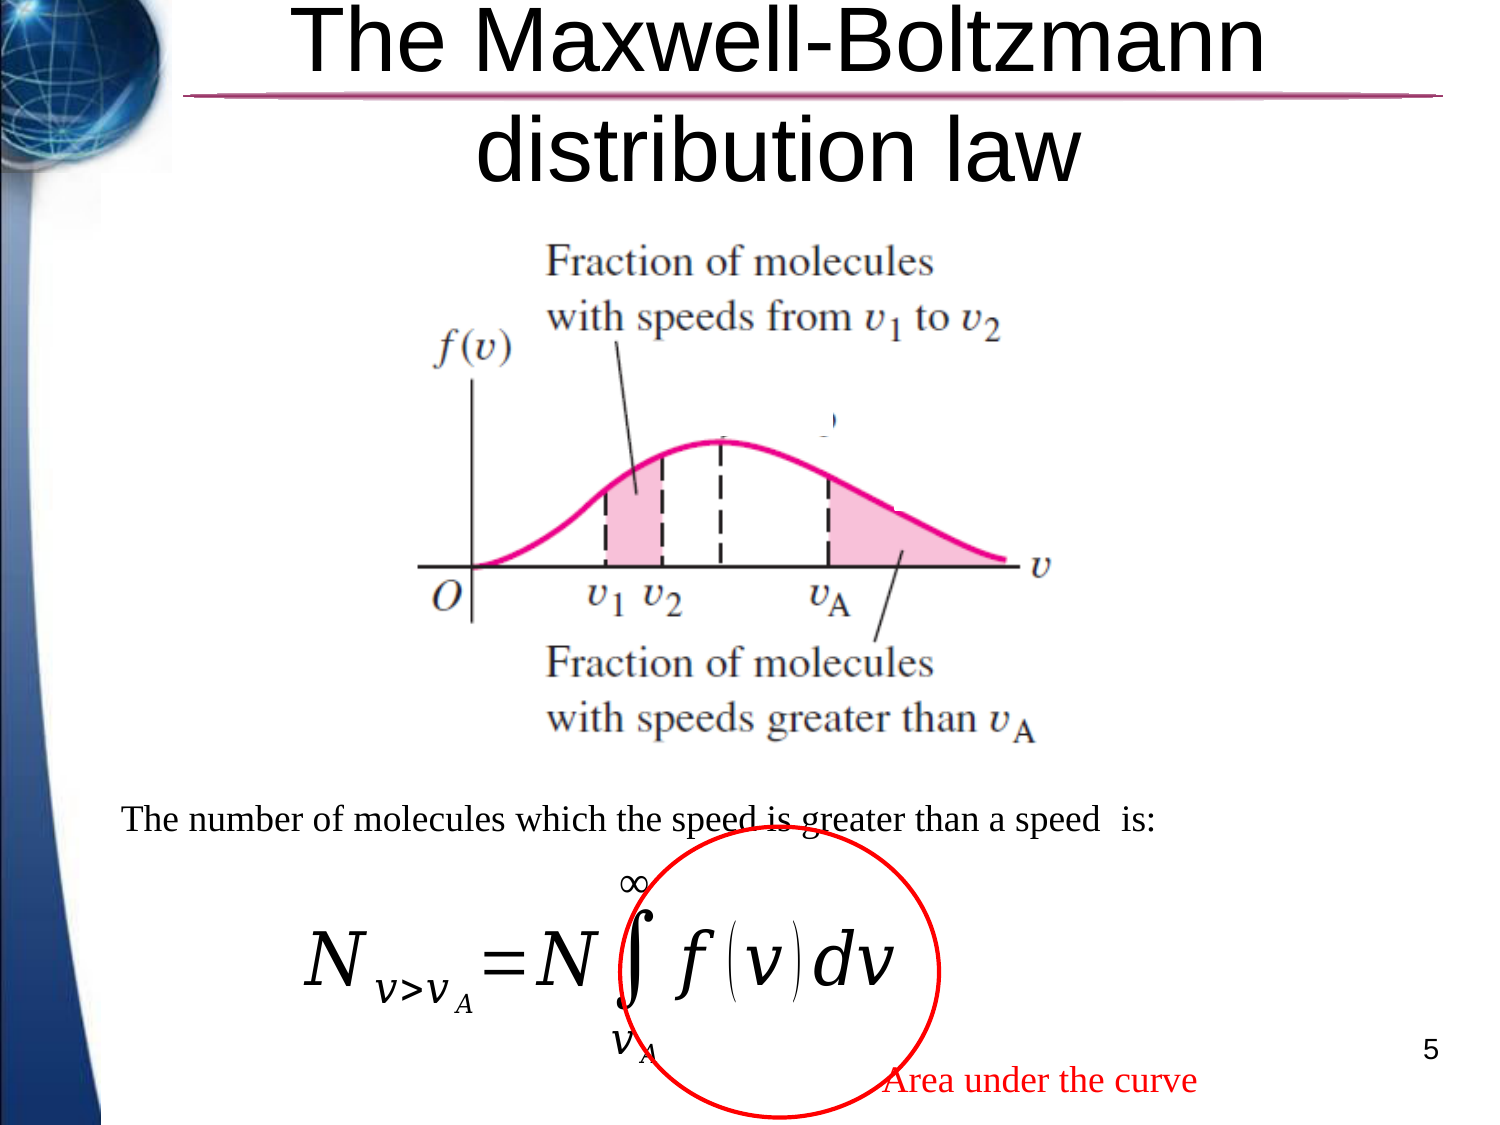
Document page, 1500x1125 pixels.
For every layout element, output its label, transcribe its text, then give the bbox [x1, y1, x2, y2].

text_box [617, 824, 942, 1120]
picture [0, 0, 172, 1125]
title The Maxwell-Boltzmann distribution law [104, 0, 1455, 160]
picture [387, 207, 1172, 811]
slide_number 5 [1104, 1022, 1455, 1092]
